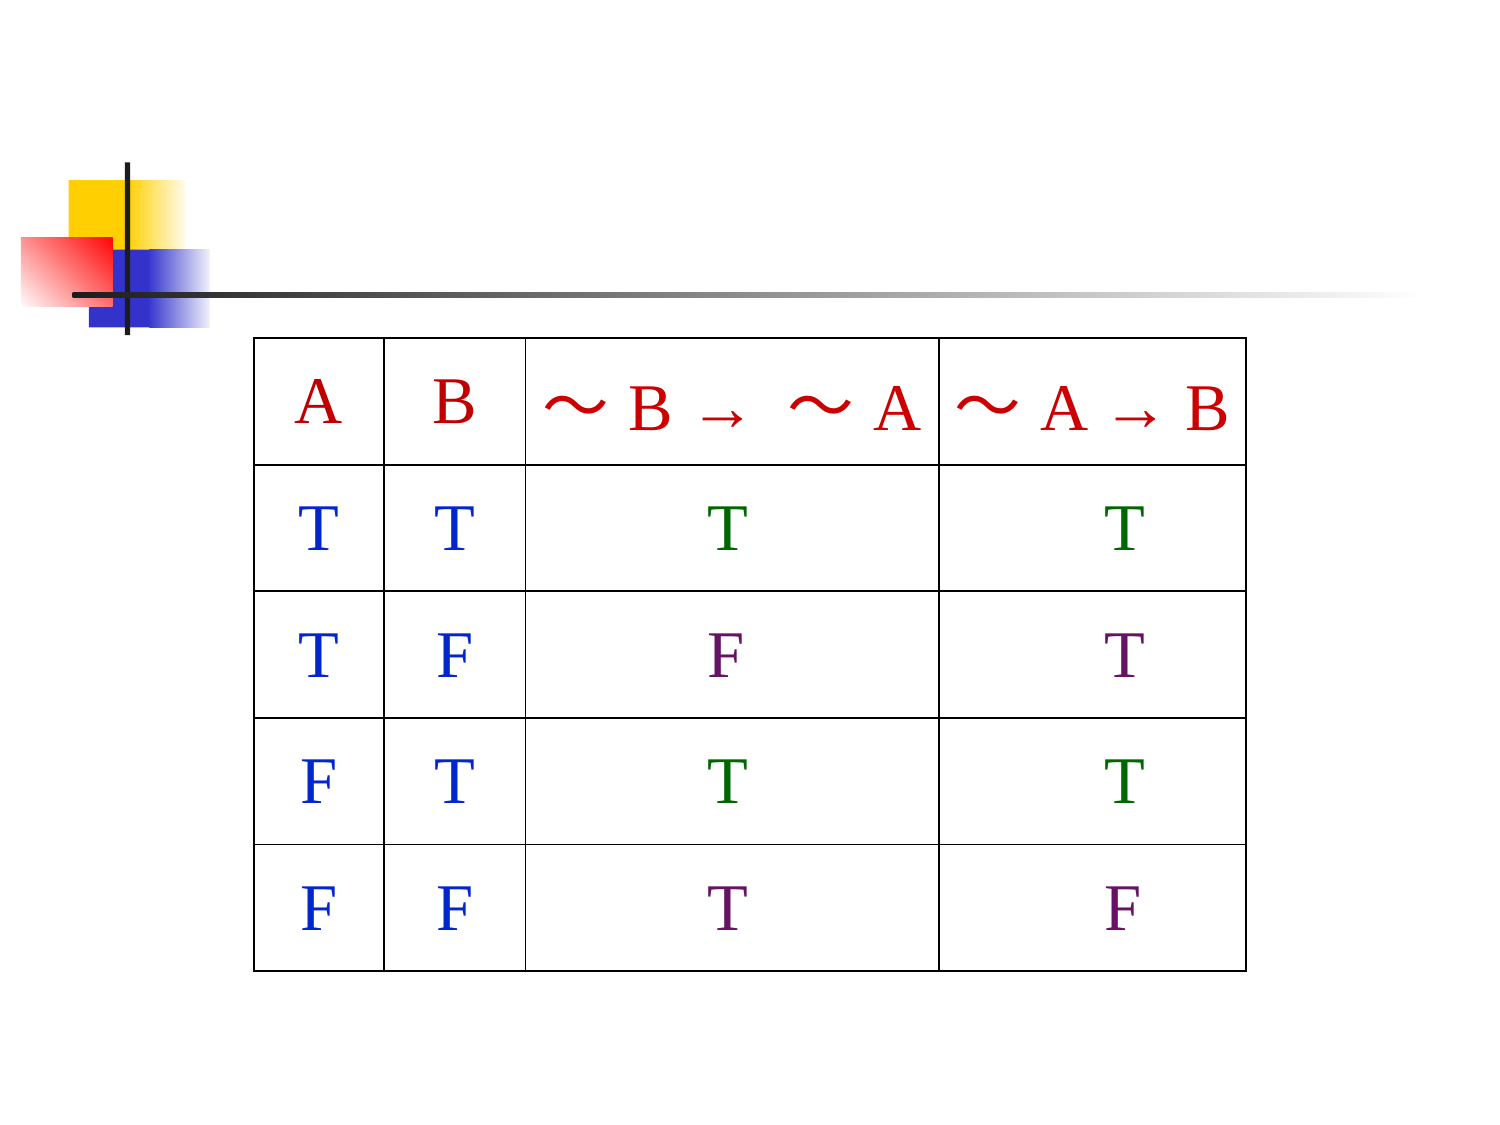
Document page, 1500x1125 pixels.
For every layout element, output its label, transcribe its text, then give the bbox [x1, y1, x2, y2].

table_cell T [940, 719, 1245, 844]
table_cell T [385, 719, 525, 844]
table_cell T [526, 845, 938, 970]
table_cell T [255, 466, 383, 590]
table_cell T [940, 466, 1245, 590]
table_cell F [255, 719, 383, 844]
table_cell T [385, 466, 525, 590]
table_header A [255, 339, 383, 464]
table_header B [385, 339, 525, 464]
table_header ～B → ～A [526, 339, 938, 464]
table_header ～A → B [940, 339, 1245, 464]
table_cell F [940, 845, 1245, 970]
table_cell T [255, 592, 383, 717]
table_cell F [255, 845, 383, 970]
table_cell F [385, 845, 525, 970]
table_cell T [526, 466, 938, 590]
table_cell T [940, 592, 1245, 717]
table_cell T [526, 719, 938, 844]
table_cell F [385, 592, 525, 717]
table_cell F [526, 592, 938, 717]
